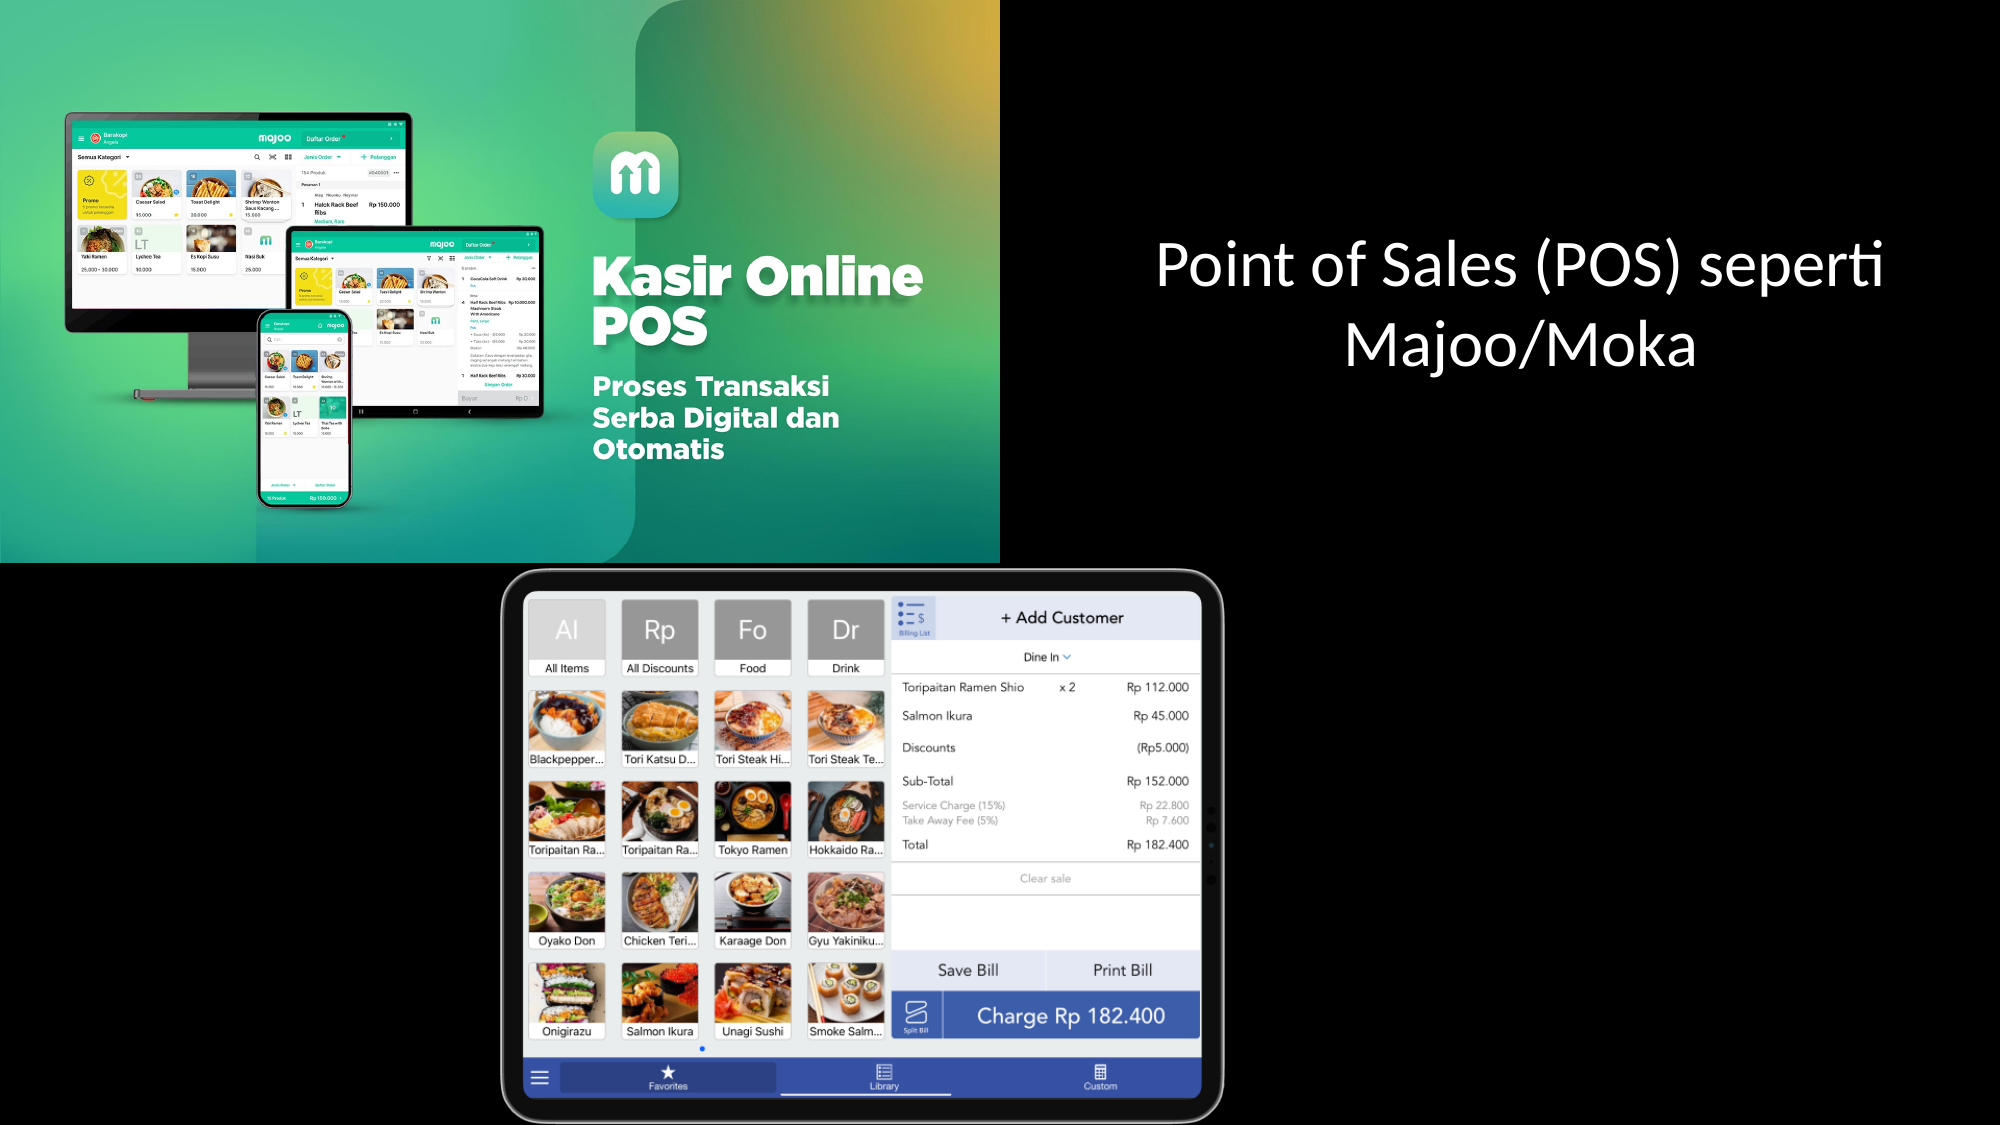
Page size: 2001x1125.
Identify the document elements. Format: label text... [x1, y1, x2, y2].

text_box Point of Sales (POS) seperti Majoo/Moka [1126, 211, 1916, 387]
picture [0, 0, 1000, 563]
picture [499, 568, 1226, 1125]
